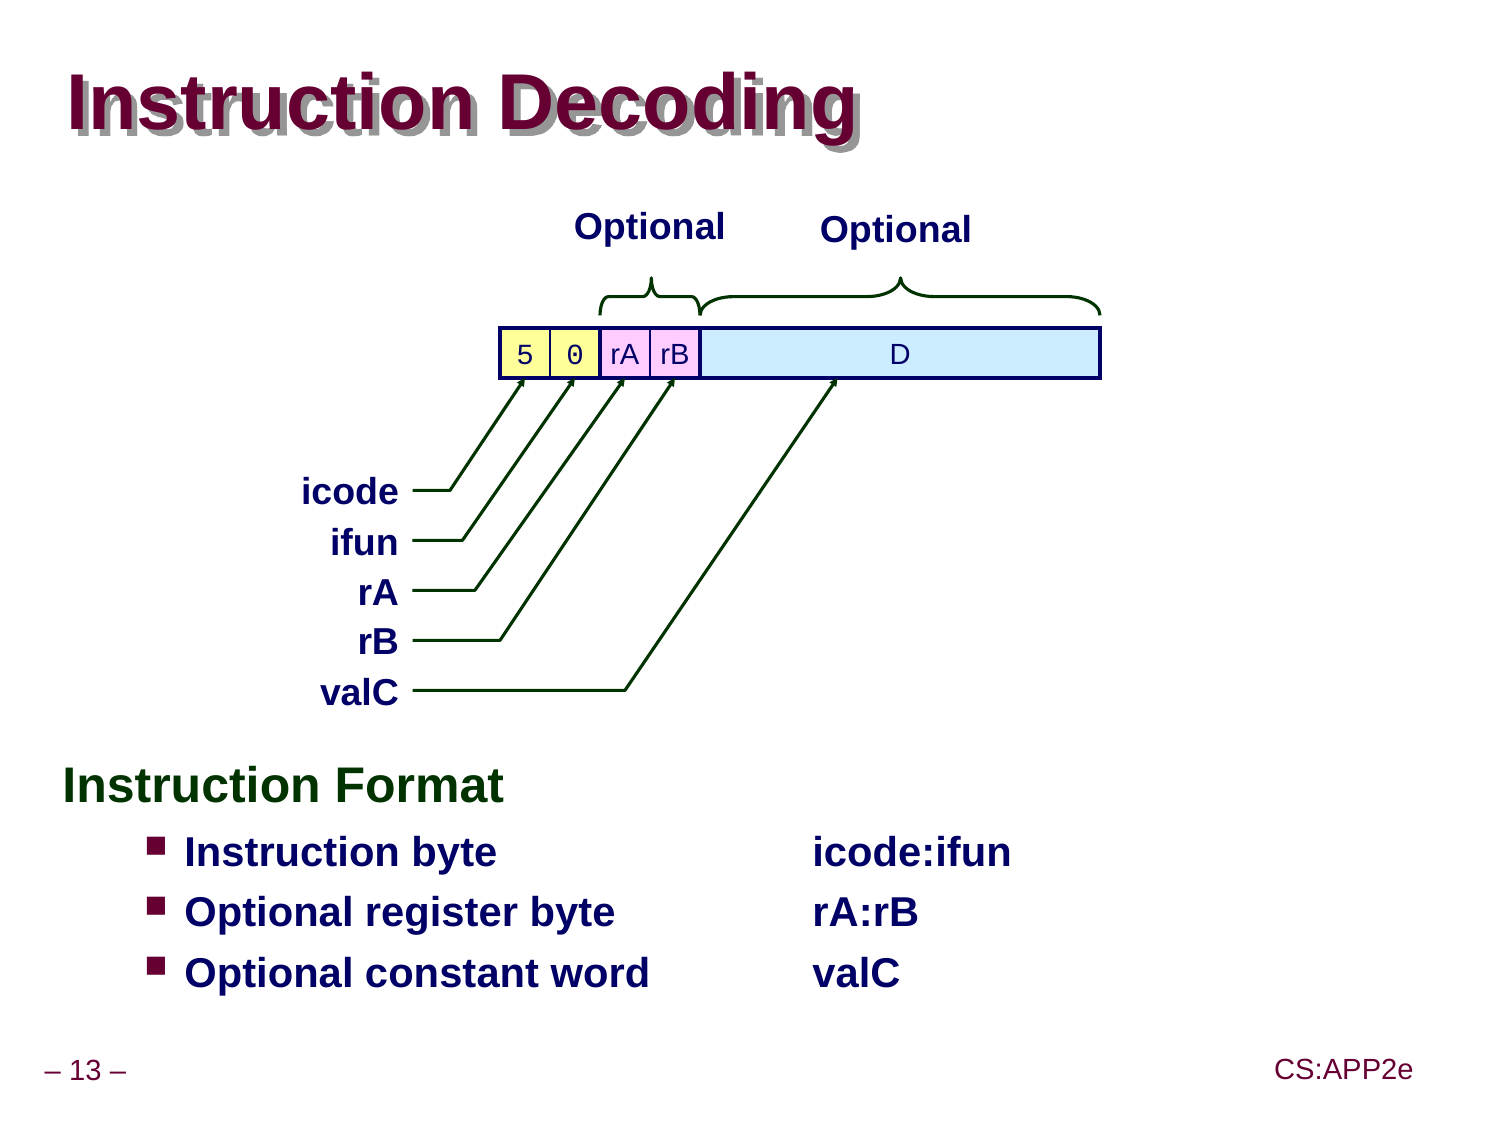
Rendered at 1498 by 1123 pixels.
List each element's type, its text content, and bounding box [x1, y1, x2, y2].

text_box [249, 199, 1101, 722]
list Instruction Format Instruction byte icode:ifun Optional register byte rA:rB Optional constant word valC [47, 749, 1409, 1056]
title Instruction Decoding [66, 40, 1495, 169]
